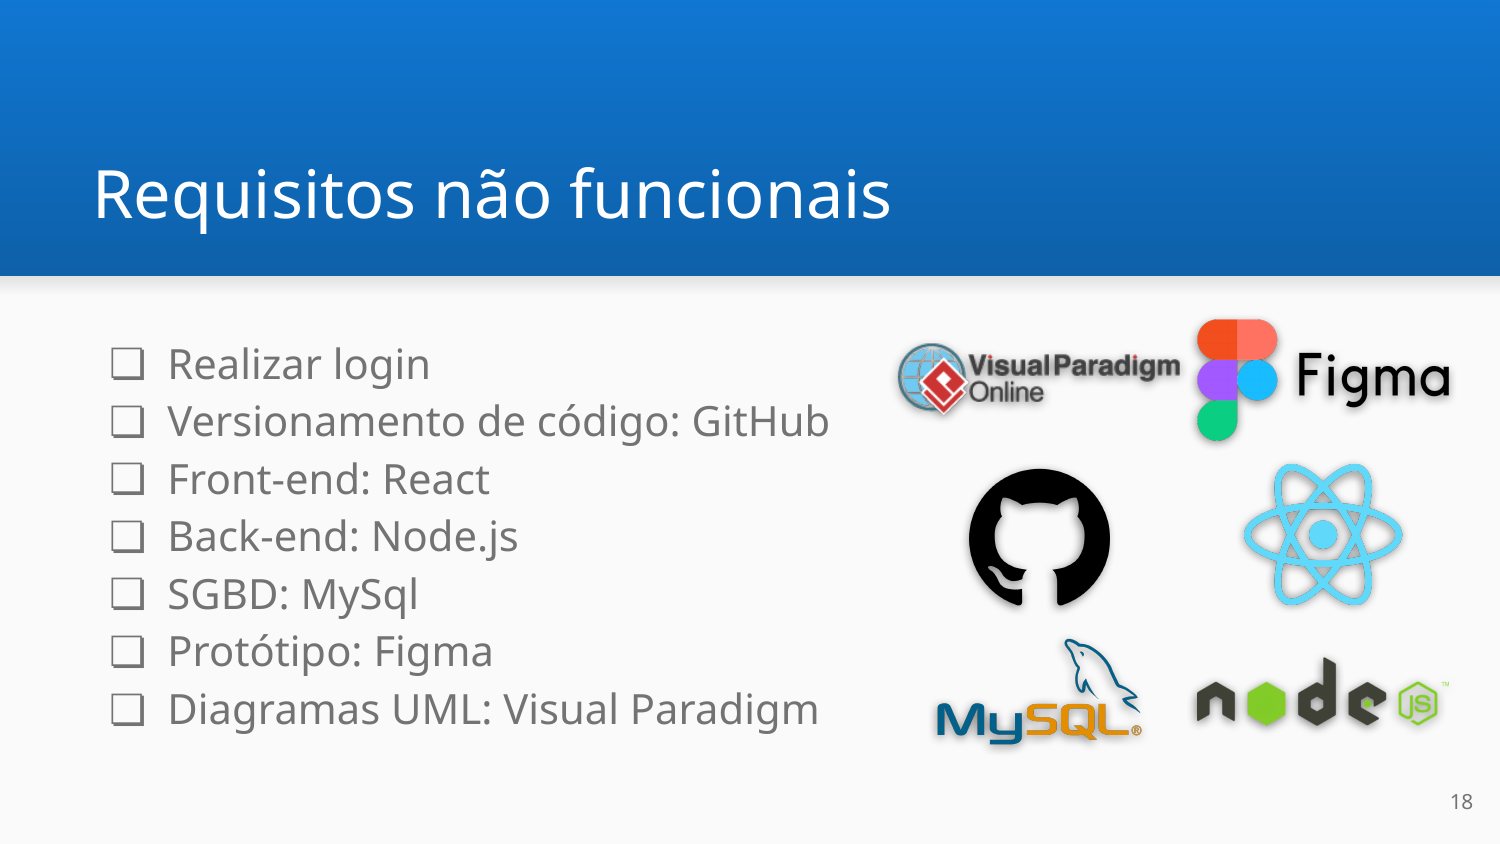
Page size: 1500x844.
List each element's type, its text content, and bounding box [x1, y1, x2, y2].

picture [907, 622, 1172, 763]
picture [969, 466, 1110, 608]
picture [890, 341, 1188, 419]
picture [1242, 464, 1404, 605]
list Realizar login Versionamento de código: GitHub Front-end: React Back-end: Node.js SGBD: MySql Protótipo: Figma Diagramas UML: Visual Paradigm [77, 314, 1427, 760]
picture [1196, 644, 1450, 742]
title Requisitos não funcionais [77, 121, 1427, 248]
picture [1196, 319, 1450, 441]
slide_number ‹#› [1398, 770, 1489, 835]
